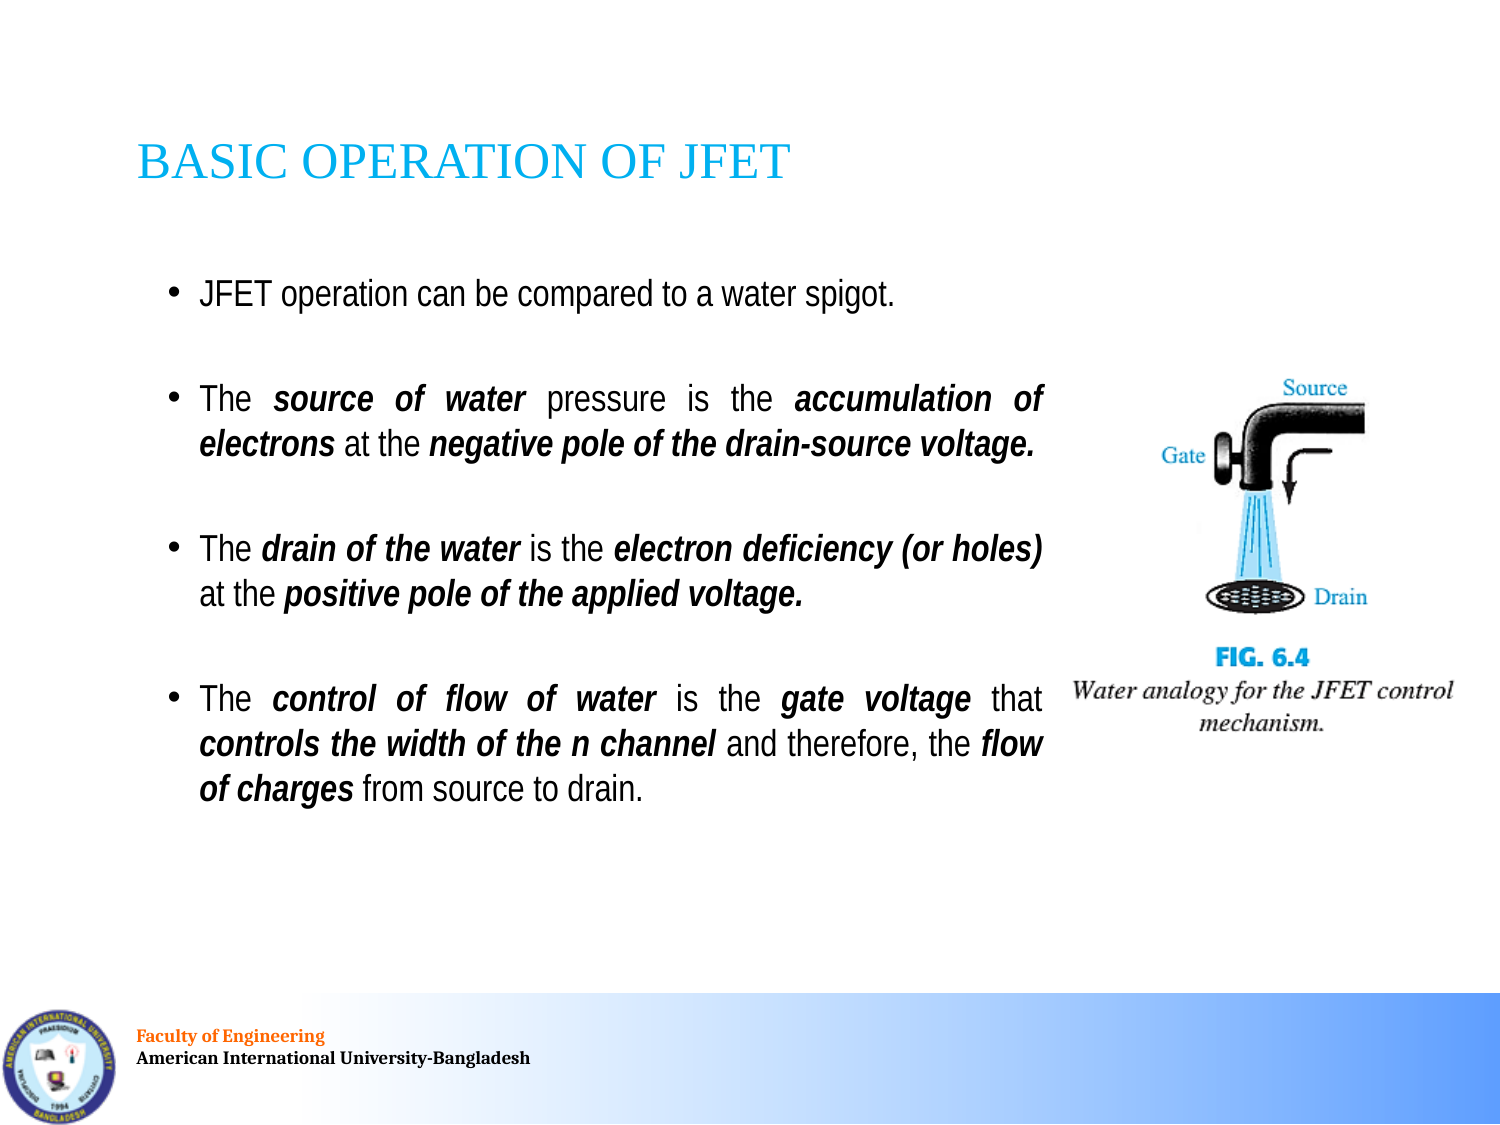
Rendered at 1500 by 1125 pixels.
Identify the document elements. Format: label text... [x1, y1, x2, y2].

picture [1057, 362, 1468, 743]
picture [0, 1007, 119, 1125]
list JFET operation can be compared to a water spigot. The source of water pressure is the accumulation of electrons at the negative pole of the drain-source voltage. The drain of the water is the electron deficiency (or holes) at the positive pole of the applied voltage. The control of flow of water is the gate voltage that controls the width of the n channel and therefore, the flow of charges from source to drain. [152, 261, 1058, 932]
title BASIC OPERATION OF JFET [108, 108, 1328, 209]
